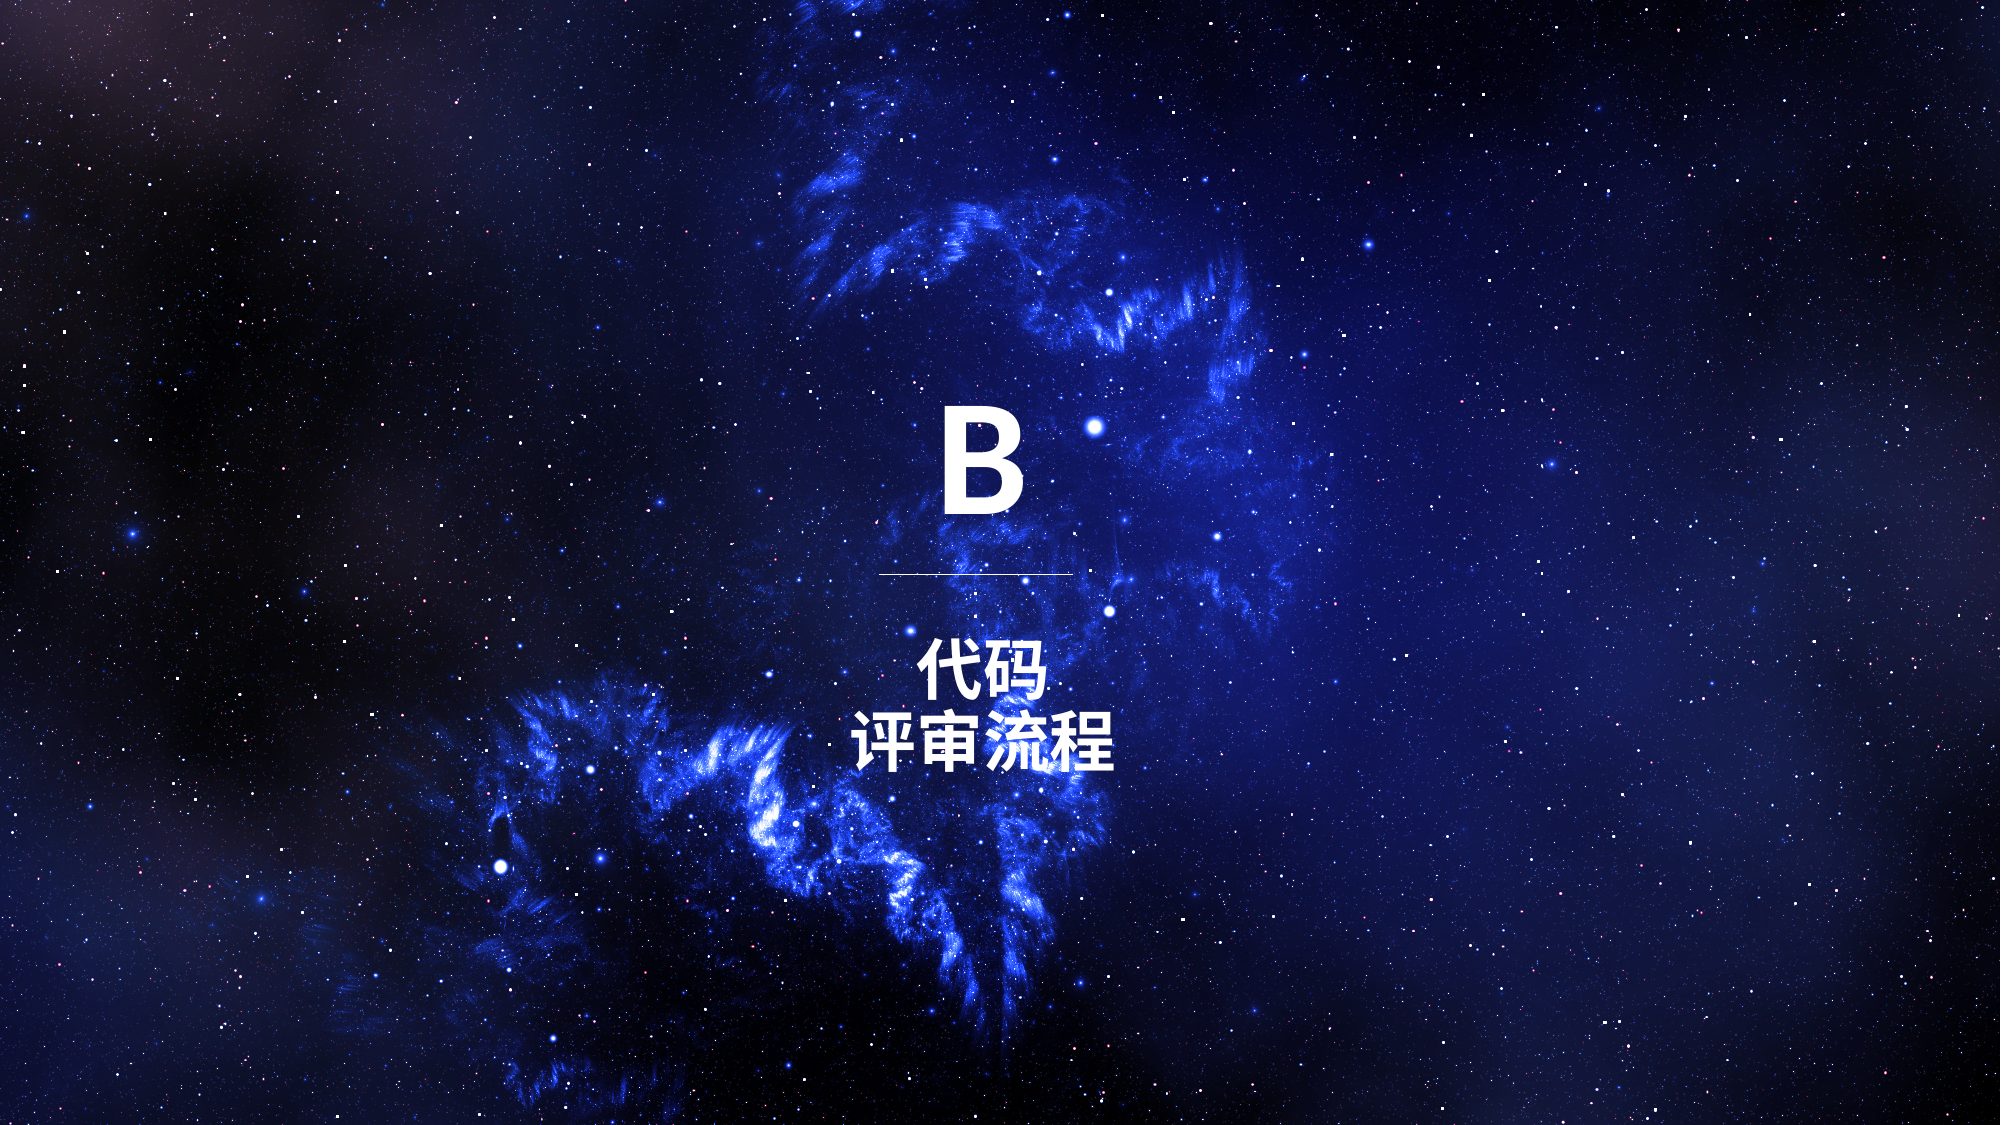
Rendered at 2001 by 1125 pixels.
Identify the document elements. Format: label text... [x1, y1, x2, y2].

picture [0, 0, 2000, 1125]
title 代码 评审流程 [797, 629, 1169, 713]
text_box B [921, 340, 1074, 555]
